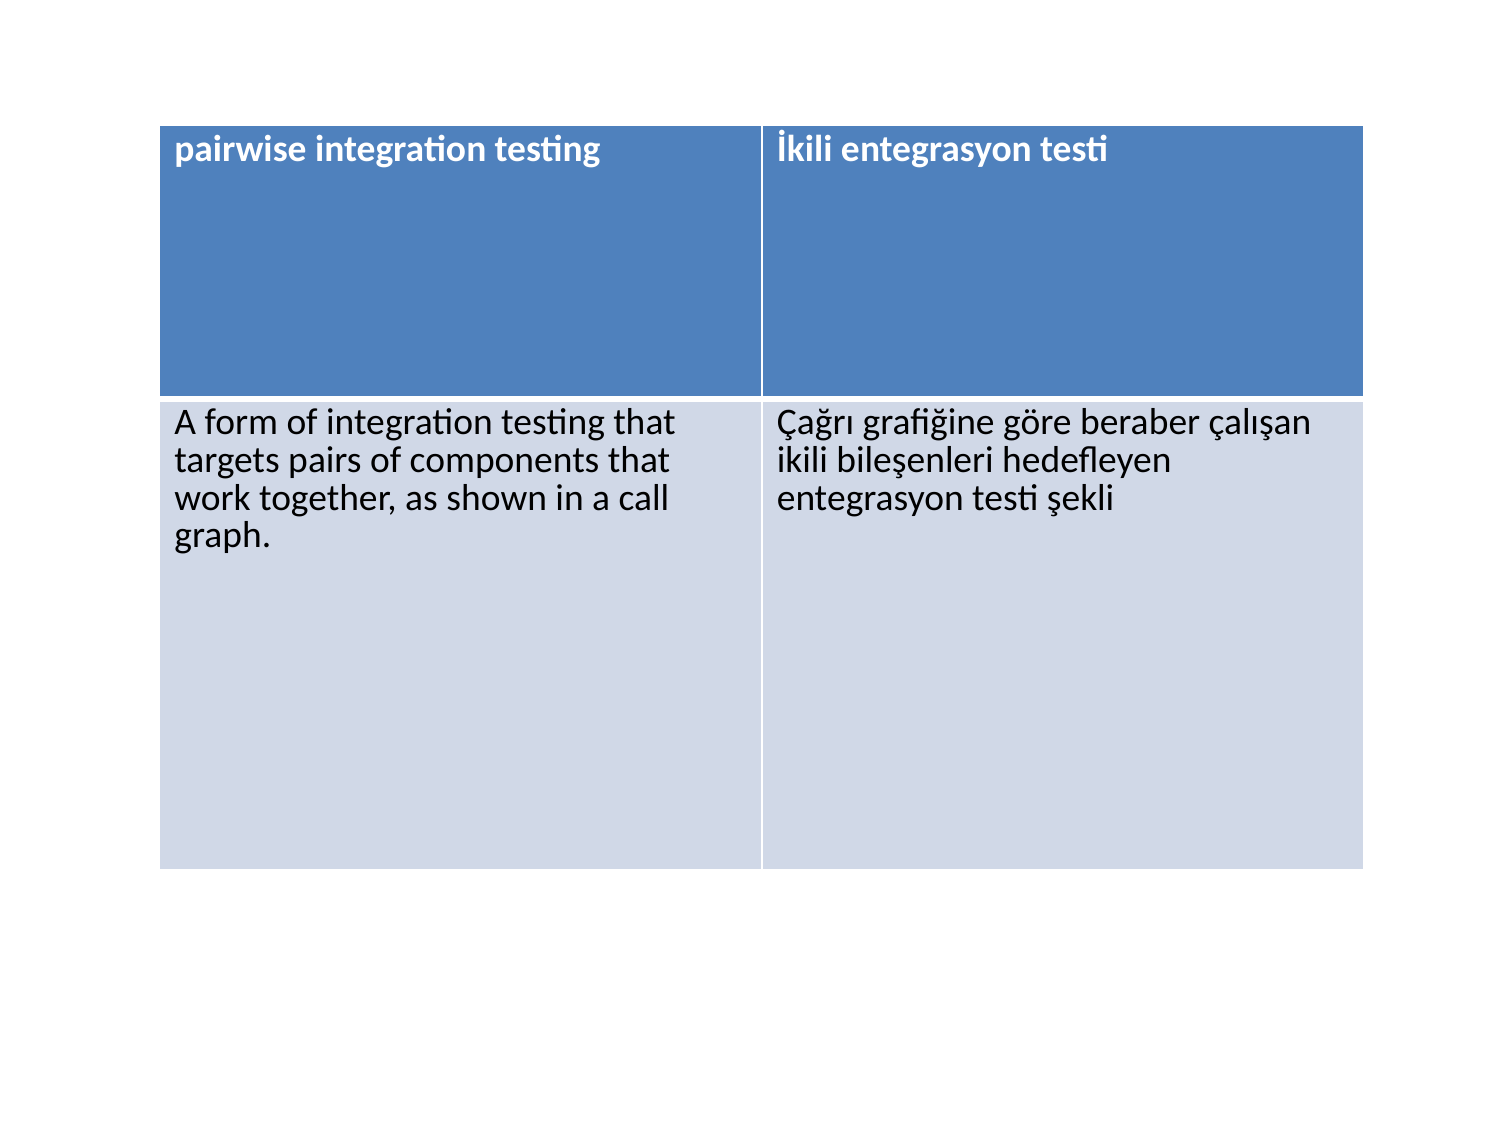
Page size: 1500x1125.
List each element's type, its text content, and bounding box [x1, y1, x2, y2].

table_cell Çağrı grafiğine göre beraber çalışan ikili bileşenleri hedefleyen entegrasyon testi şekli [763, 402, 1363, 869]
table_header pairwise integration testing [160, 126, 761, 396]
table_header İkili entegrasyon testi [763, 126, 1363, 396]
table_cell A form of integration testing that targets pairs of components that work together, as shown in a call graph. [160, 402, 761, 869]
